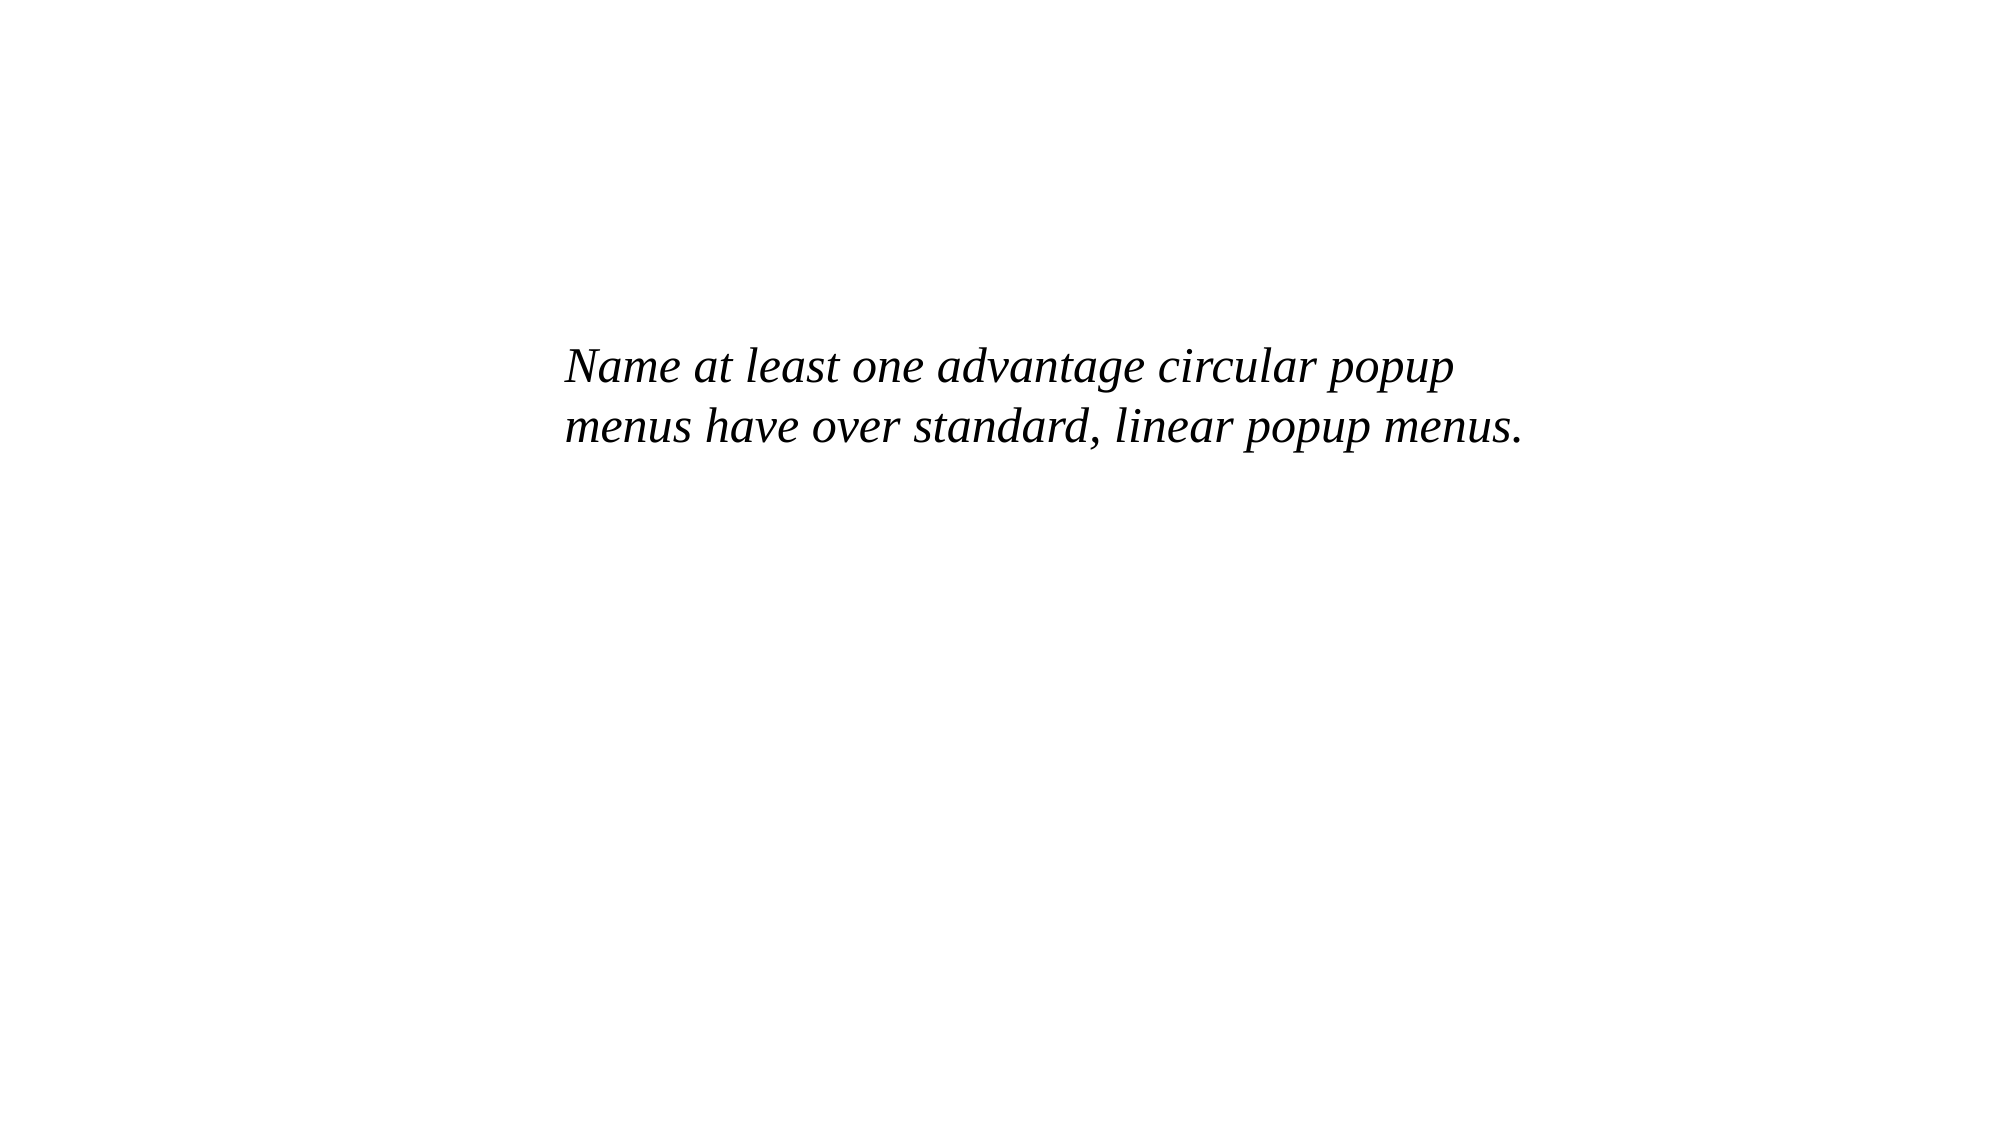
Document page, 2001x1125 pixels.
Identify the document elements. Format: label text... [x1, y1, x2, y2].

text_box Name at least one advantage circular popup menus have over standard, linear popup menus. [549, 324, 1588, 460]
